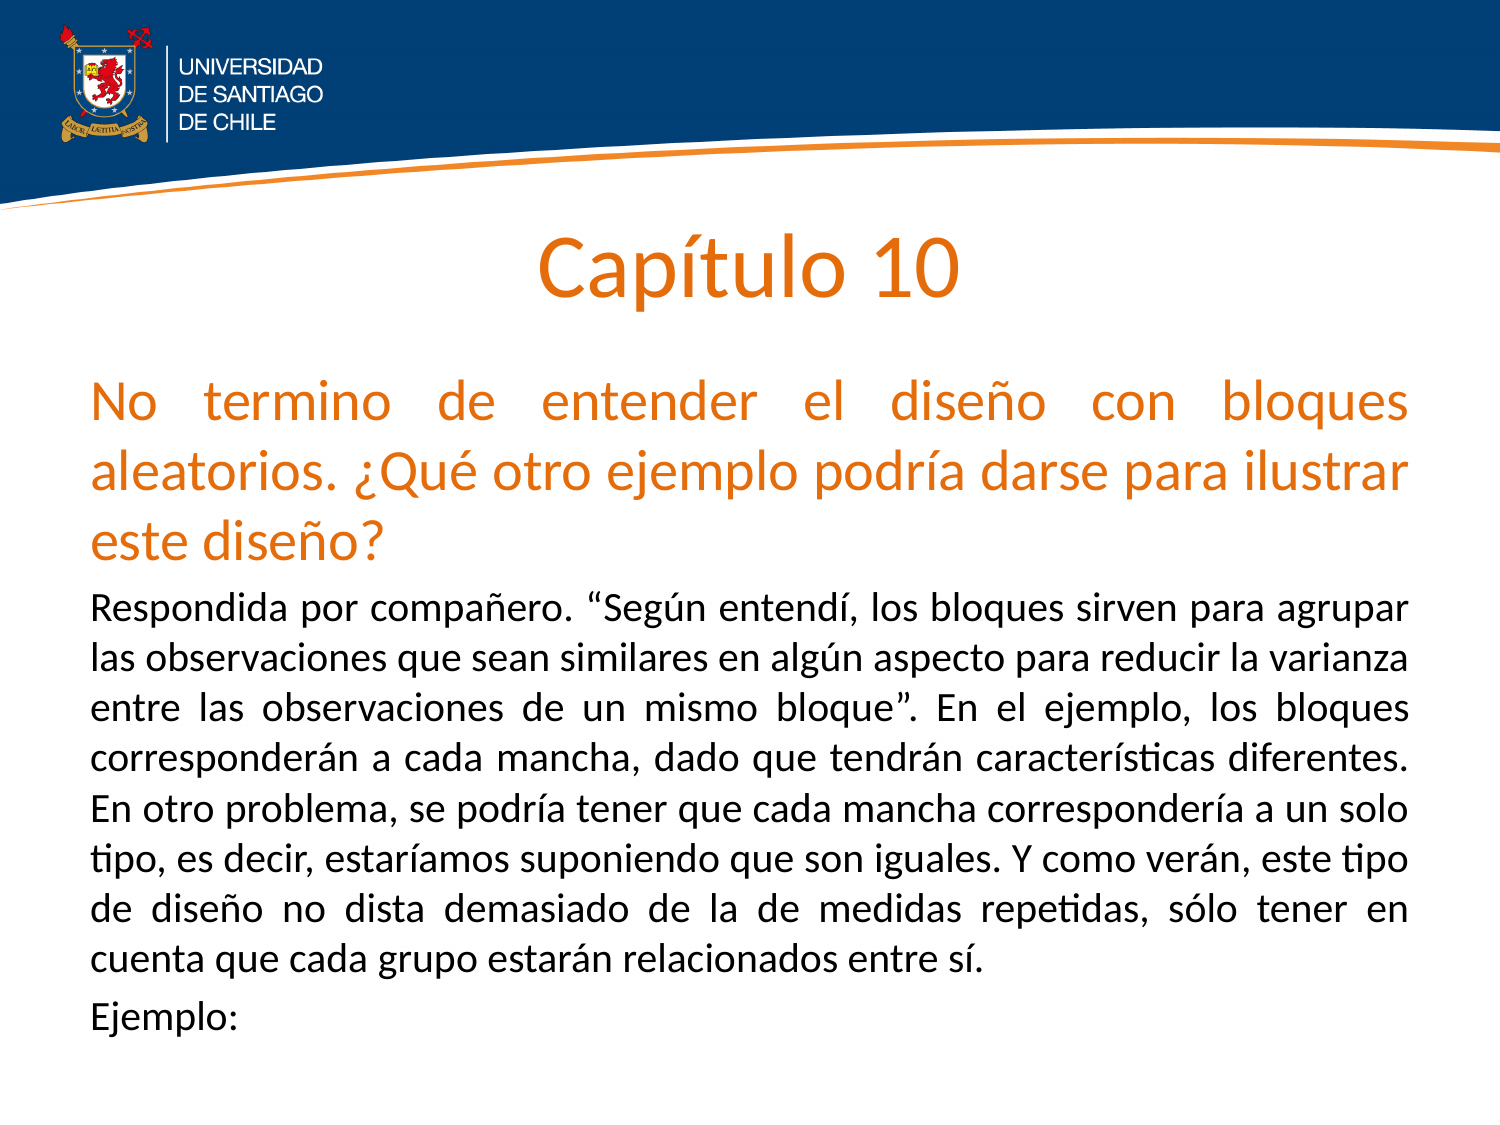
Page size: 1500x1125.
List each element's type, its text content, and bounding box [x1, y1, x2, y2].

list No termino de entender el diseño con bloques aleatorios. ¿Qué otro ejemplo podría darse para ilustrar este diseño? Respondida por compañero. “Según entendí, los bloques sirven para agrupar las observaciones que sean similares en algún aspecto para reducir la varianza entre las observaciones de un mismo bloque”. En el ejemplo, los bloques corresponderán a cada mancha, dado que tendrán características diferentes. En otro problema, se podría tener que cada mancha correspondería a un solo tipo, es decir, estaríamos suponiendo que son iguales. Y como verán, este tipo de diseño no dista demasiado de la de medidas repetidas, sólo tener en cuenta que cada grupo estarán relacionados entre sí. Ejemplo: [75, 354, 1425, 1005]
title Capítulo 10 [75, 166, 1425, 354]
picture [0, 0, 1500, 1125]
